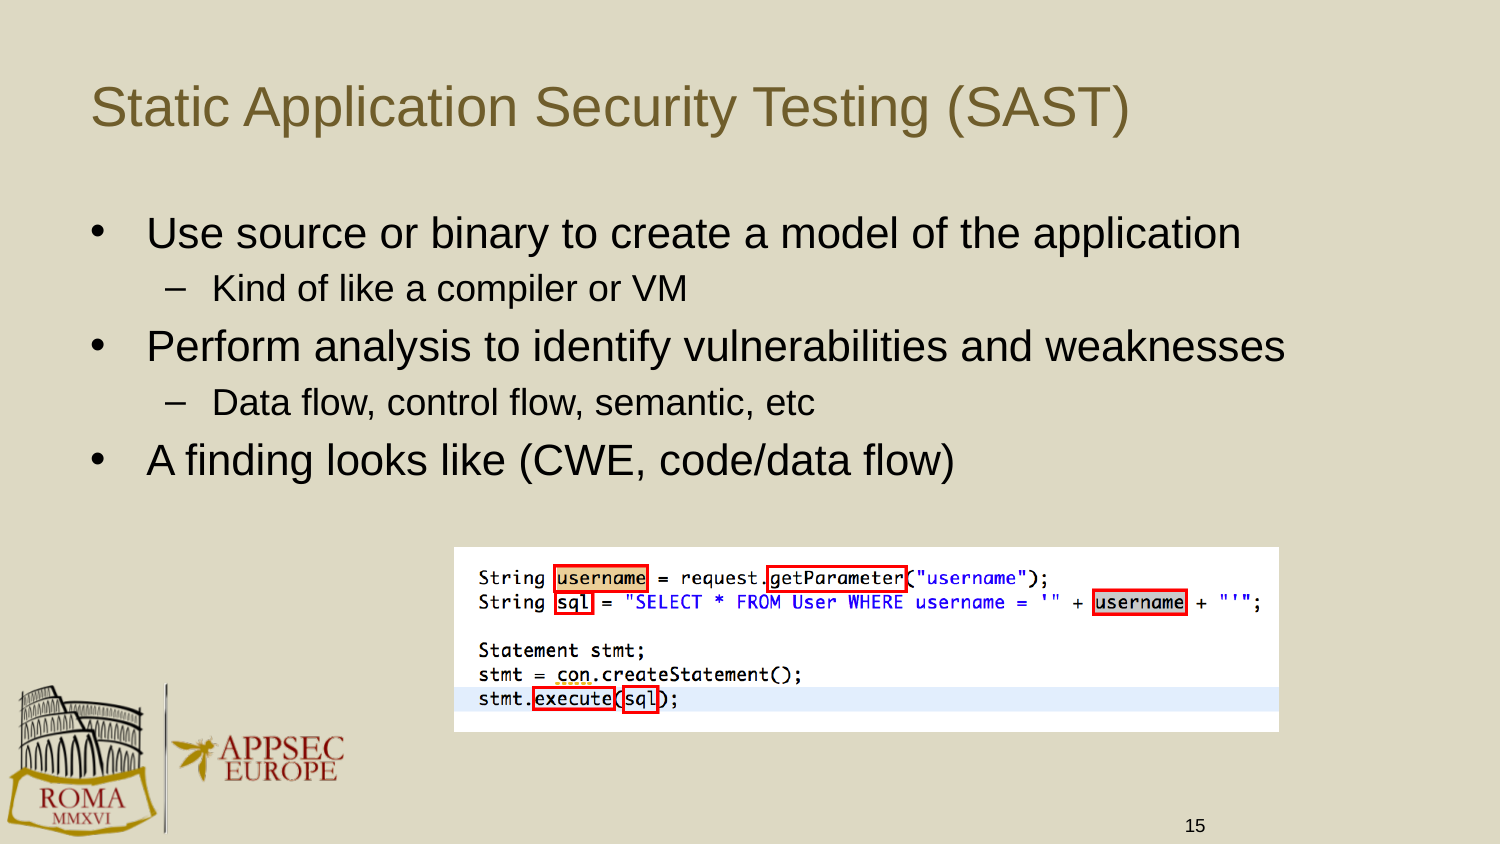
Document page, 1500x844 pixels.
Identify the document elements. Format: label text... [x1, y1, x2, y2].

picture [453, 547, 1279, 732]
picture [0, 621, 370, 844]
slide_number 15 [1078, 806, 1313, 835]
title Static Application Security Testing (SAST) [75, 33, 1425, 175]
list Use source or binary to create a model of the application Kind of like a compiler or VM Perform analysis to identify vulnerabilities and weaknesses Data flow, control flow, semantic, etc A finding looks like (CWE, code/data flow) [75, 196, 1425, 705]
